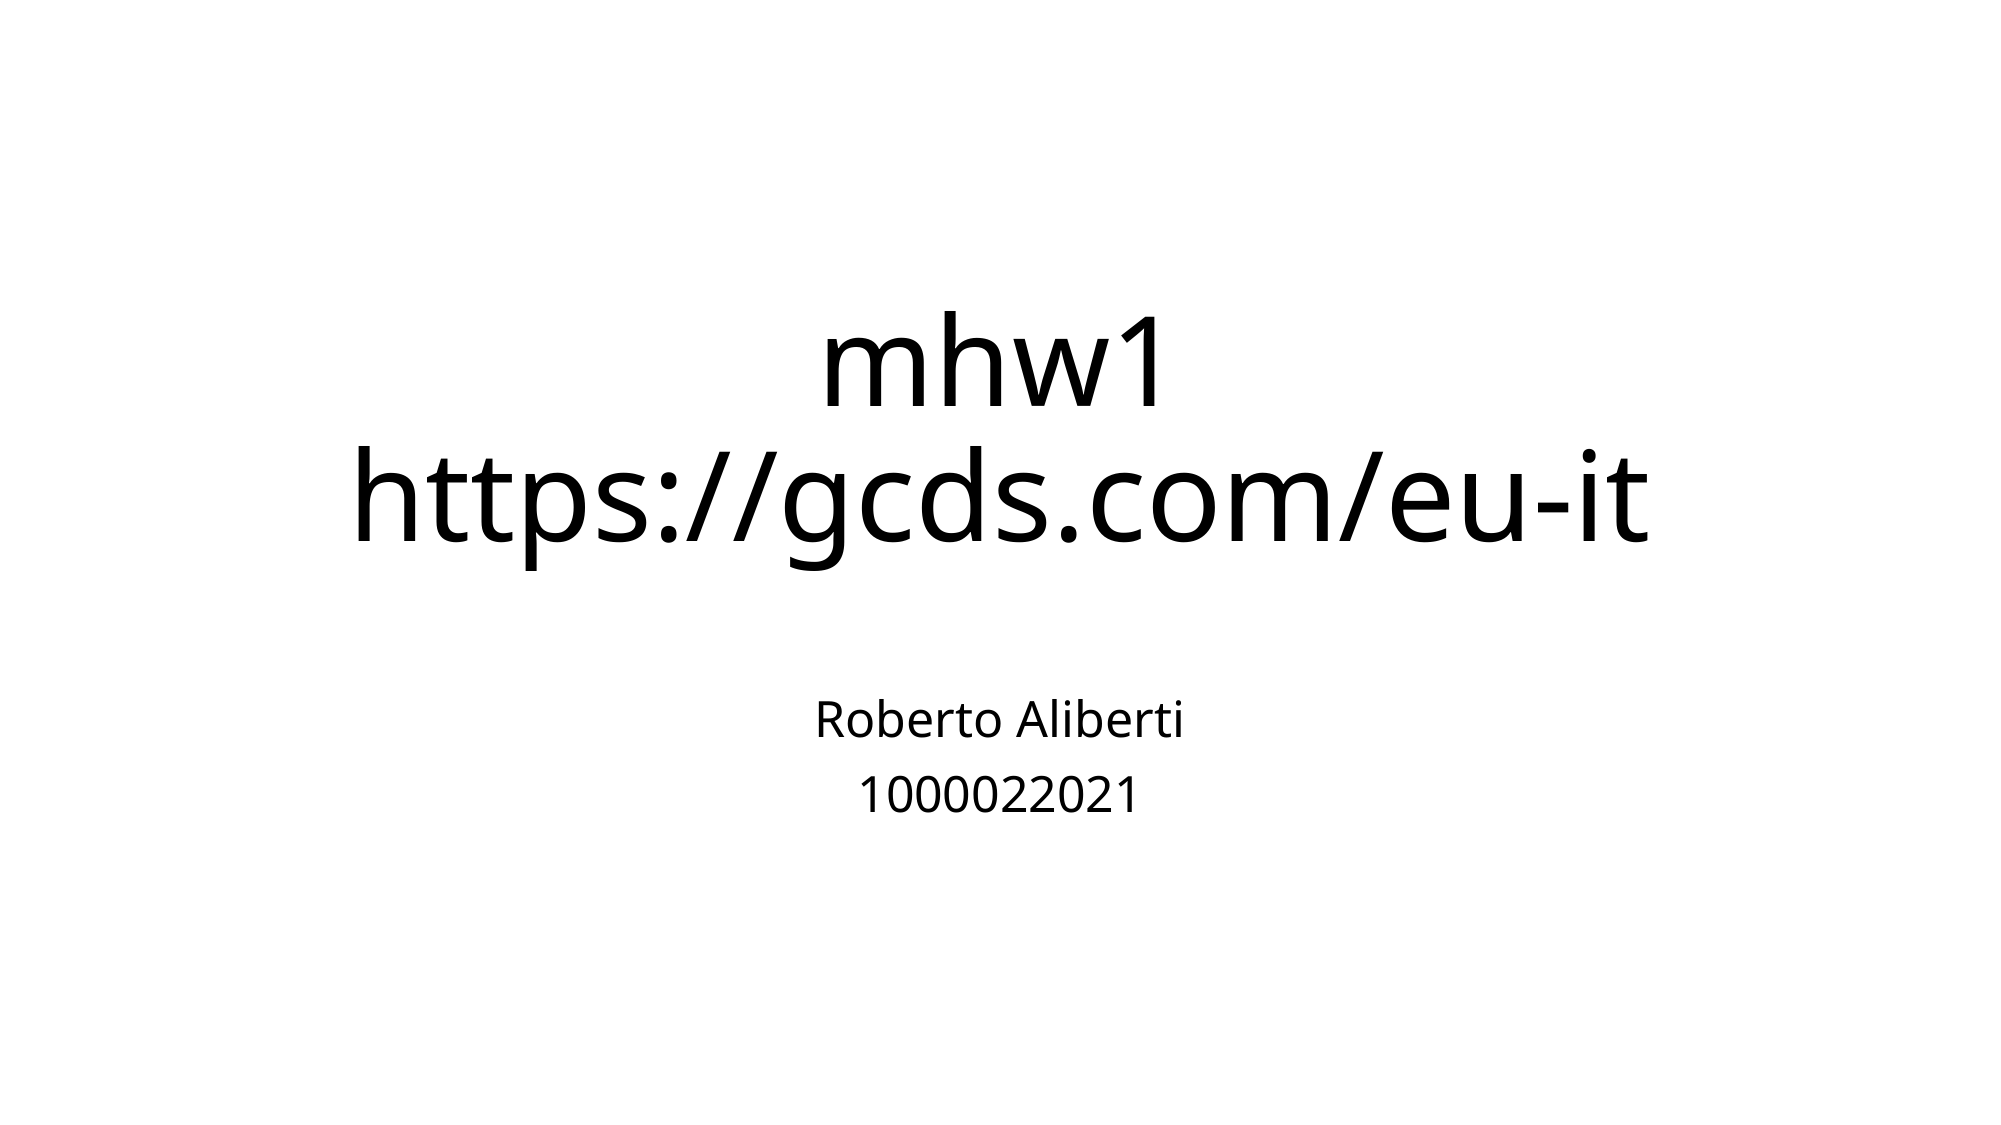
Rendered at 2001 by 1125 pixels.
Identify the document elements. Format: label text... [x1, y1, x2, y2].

subtitle Roberto Aliberti 1000022021 [249, 687, 1750, 959]
title mhw1 https://gcds.com/eu-it [249, 184, 1750, 576]
